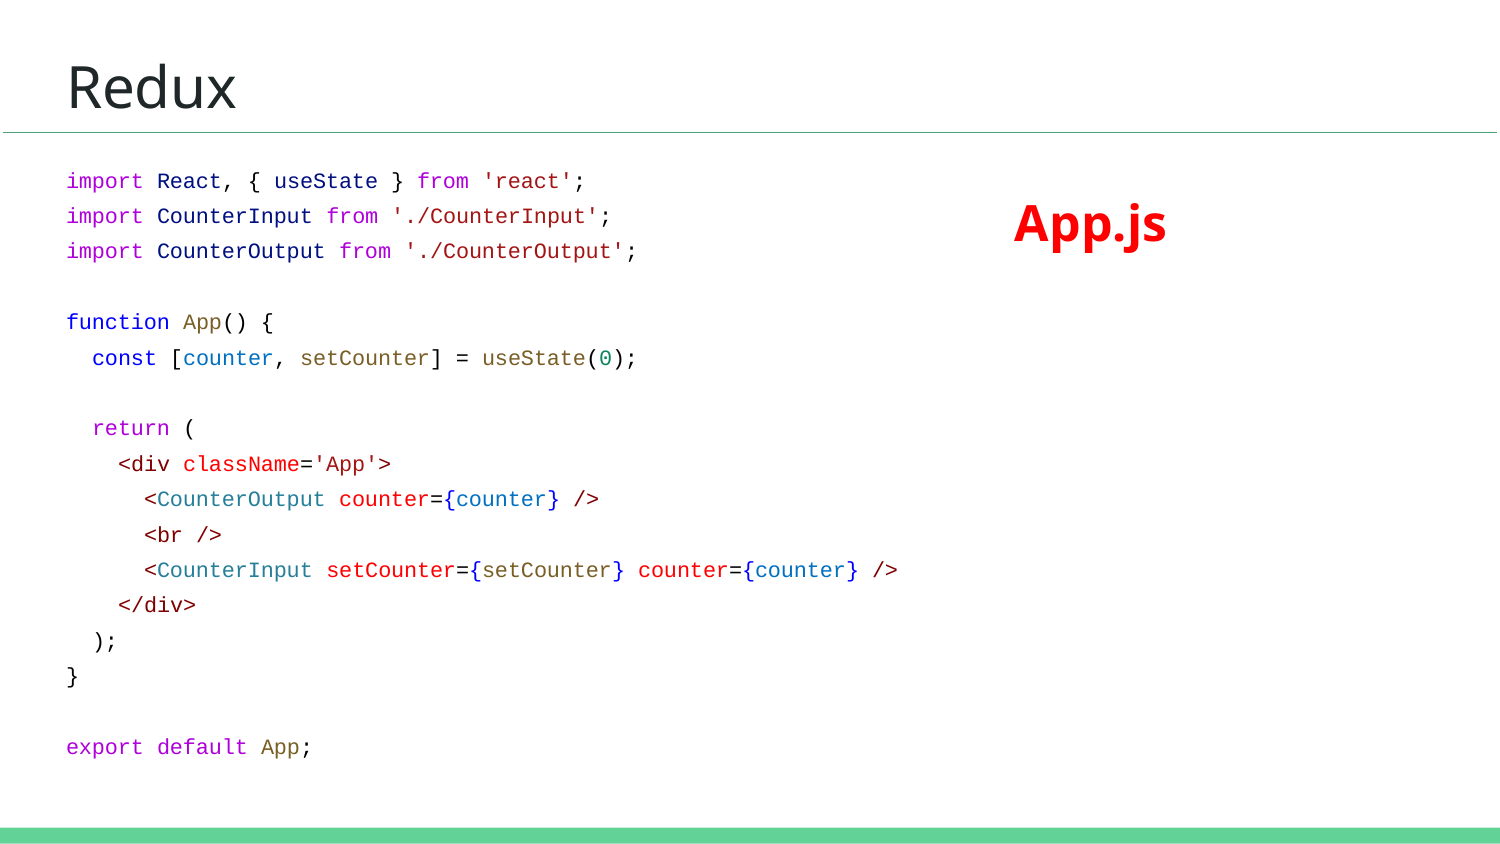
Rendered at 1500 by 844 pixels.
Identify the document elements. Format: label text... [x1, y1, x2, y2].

title Redux [51, 35, 1449, 130]
list import React, { useState } from 'react'; import CounterInput from './CounterInput'; import CounterOutput from './CounterOutput'; function App() { const [counter, setCounter] = useState(0); return ( <div className='App'> <CounterOutput counter={counter} /> <br /> <CounterInput setCounter={setCounter} counter={counter} /> </div> ); } export default App; [51, 142, 1449, 750]
text_box App.js [999, 176, 1303, 250]
